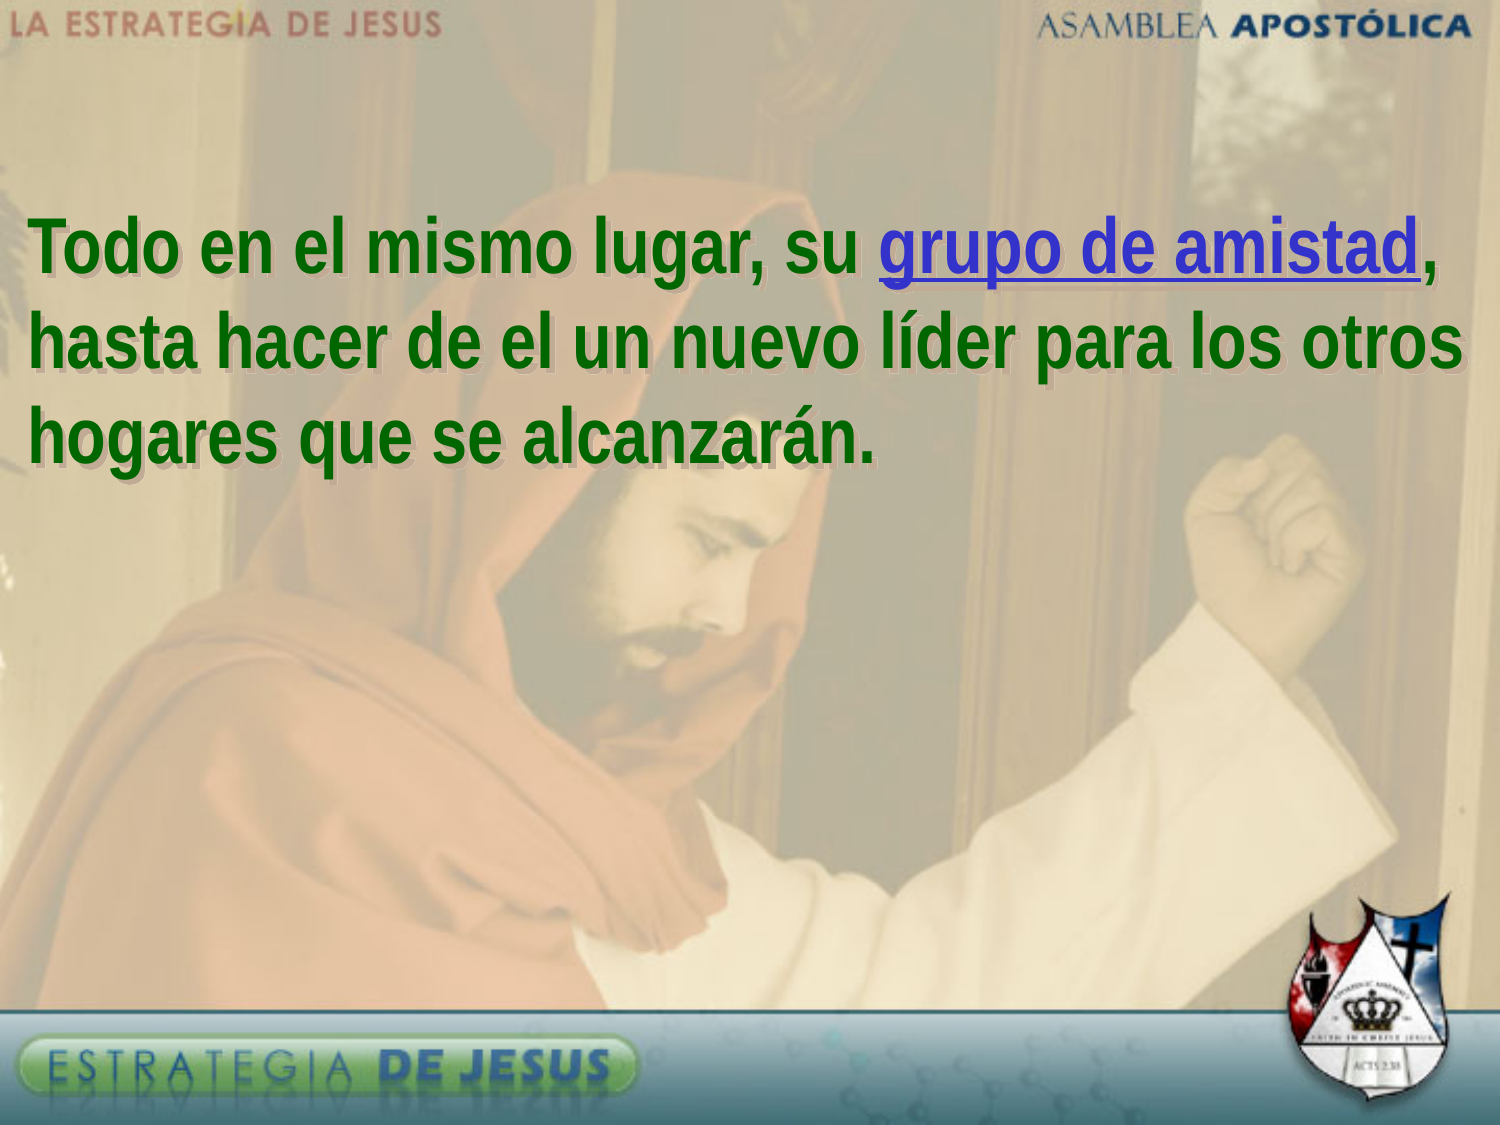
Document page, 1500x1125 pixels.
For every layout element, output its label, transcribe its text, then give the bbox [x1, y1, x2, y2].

picture [0, 0, 1500, 1125]
text_box Todo en el mismo lugar, su grupo de amistad, hasta hacer de el un nuevo líder para los otros hogares que se alcanzarán. [12, 187, 1488, 488]
